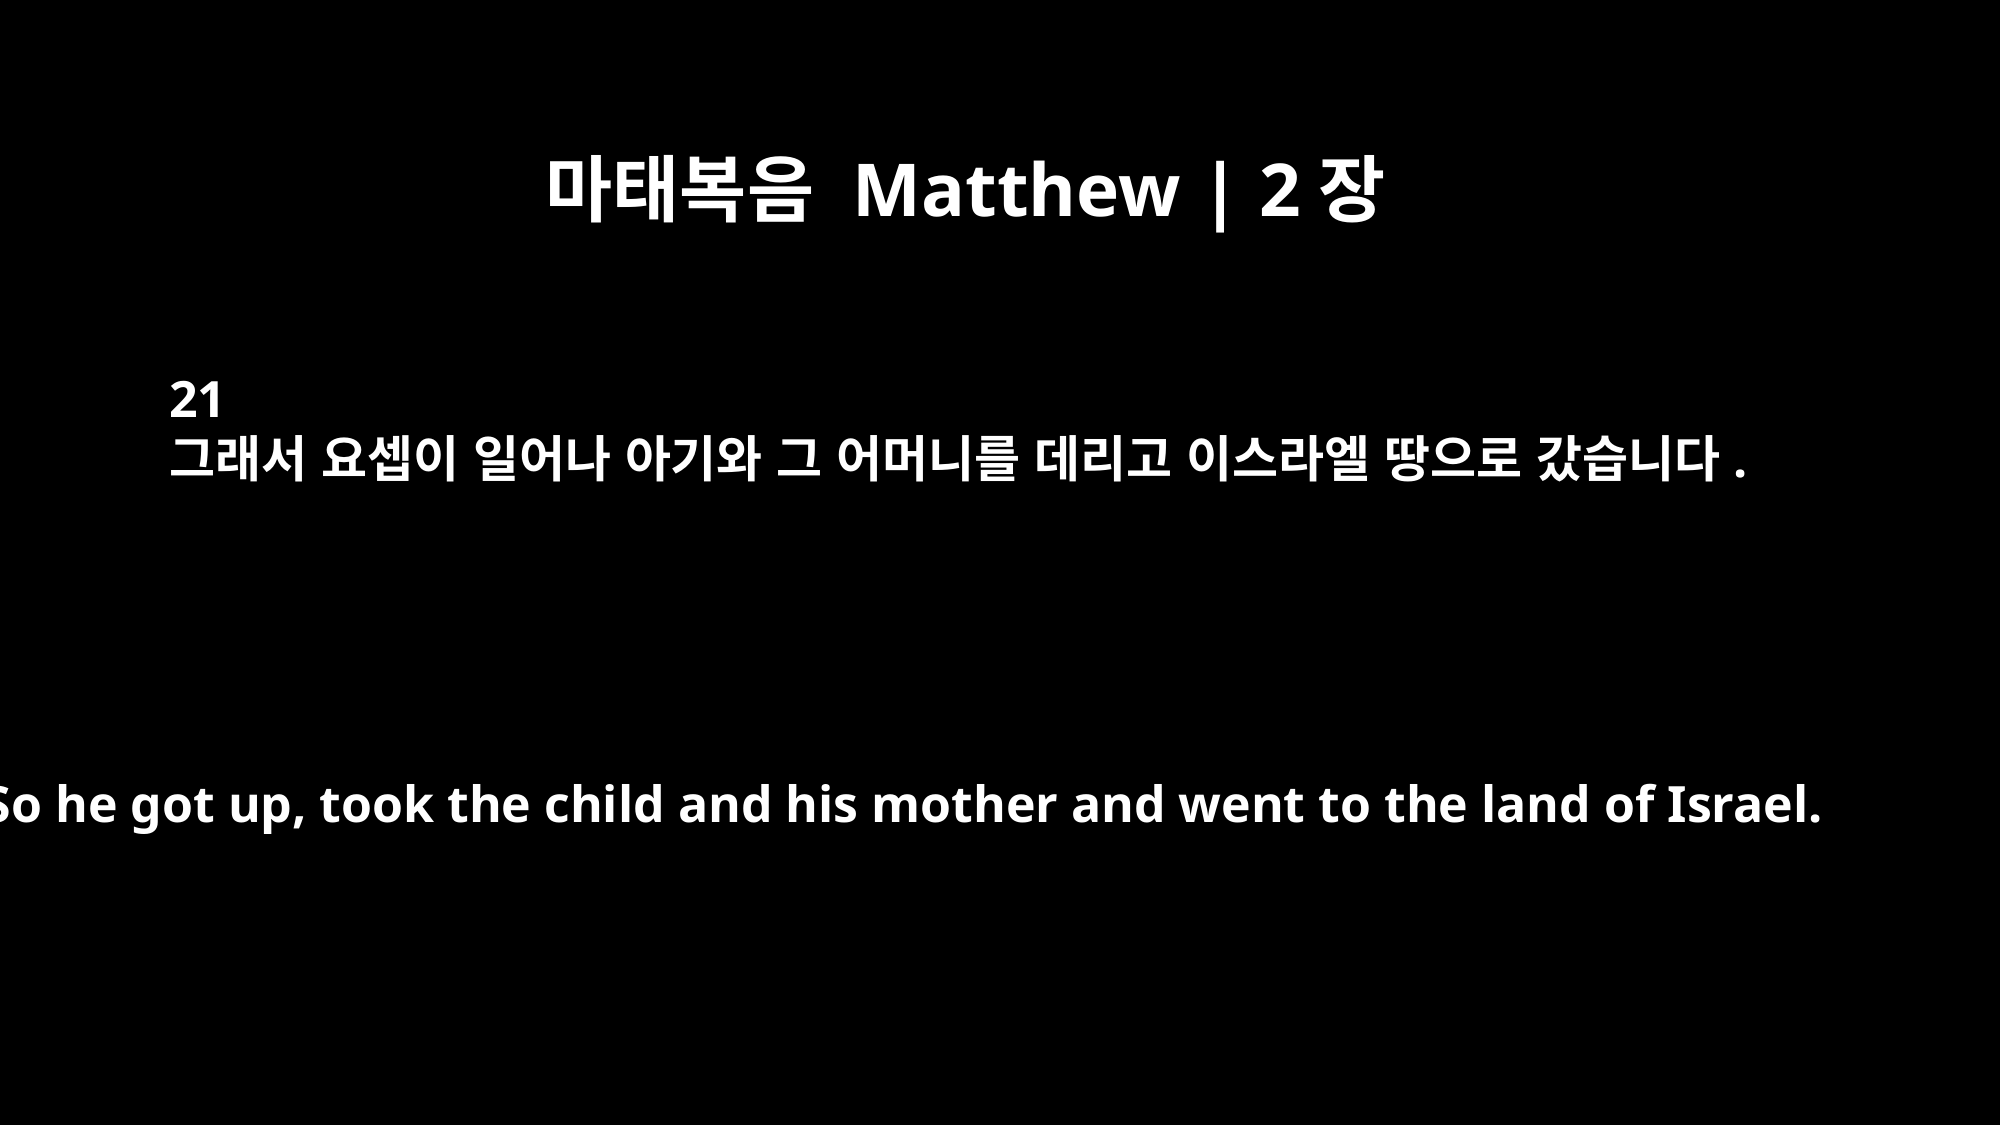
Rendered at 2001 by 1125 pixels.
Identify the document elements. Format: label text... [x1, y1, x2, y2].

text_box So he got up, took the child and his mother and went to the land of Israel. [0, 764, 1839, 840]
text_box 21 그래서 요셉이 일어나 아기와 그 어머니를 데리고 이스라엘 땅으로 갔습니다. [154, 359, 1763, 495]
text_box 마태복음 Matthew | 2장 [530, 136, 1401, 239]
